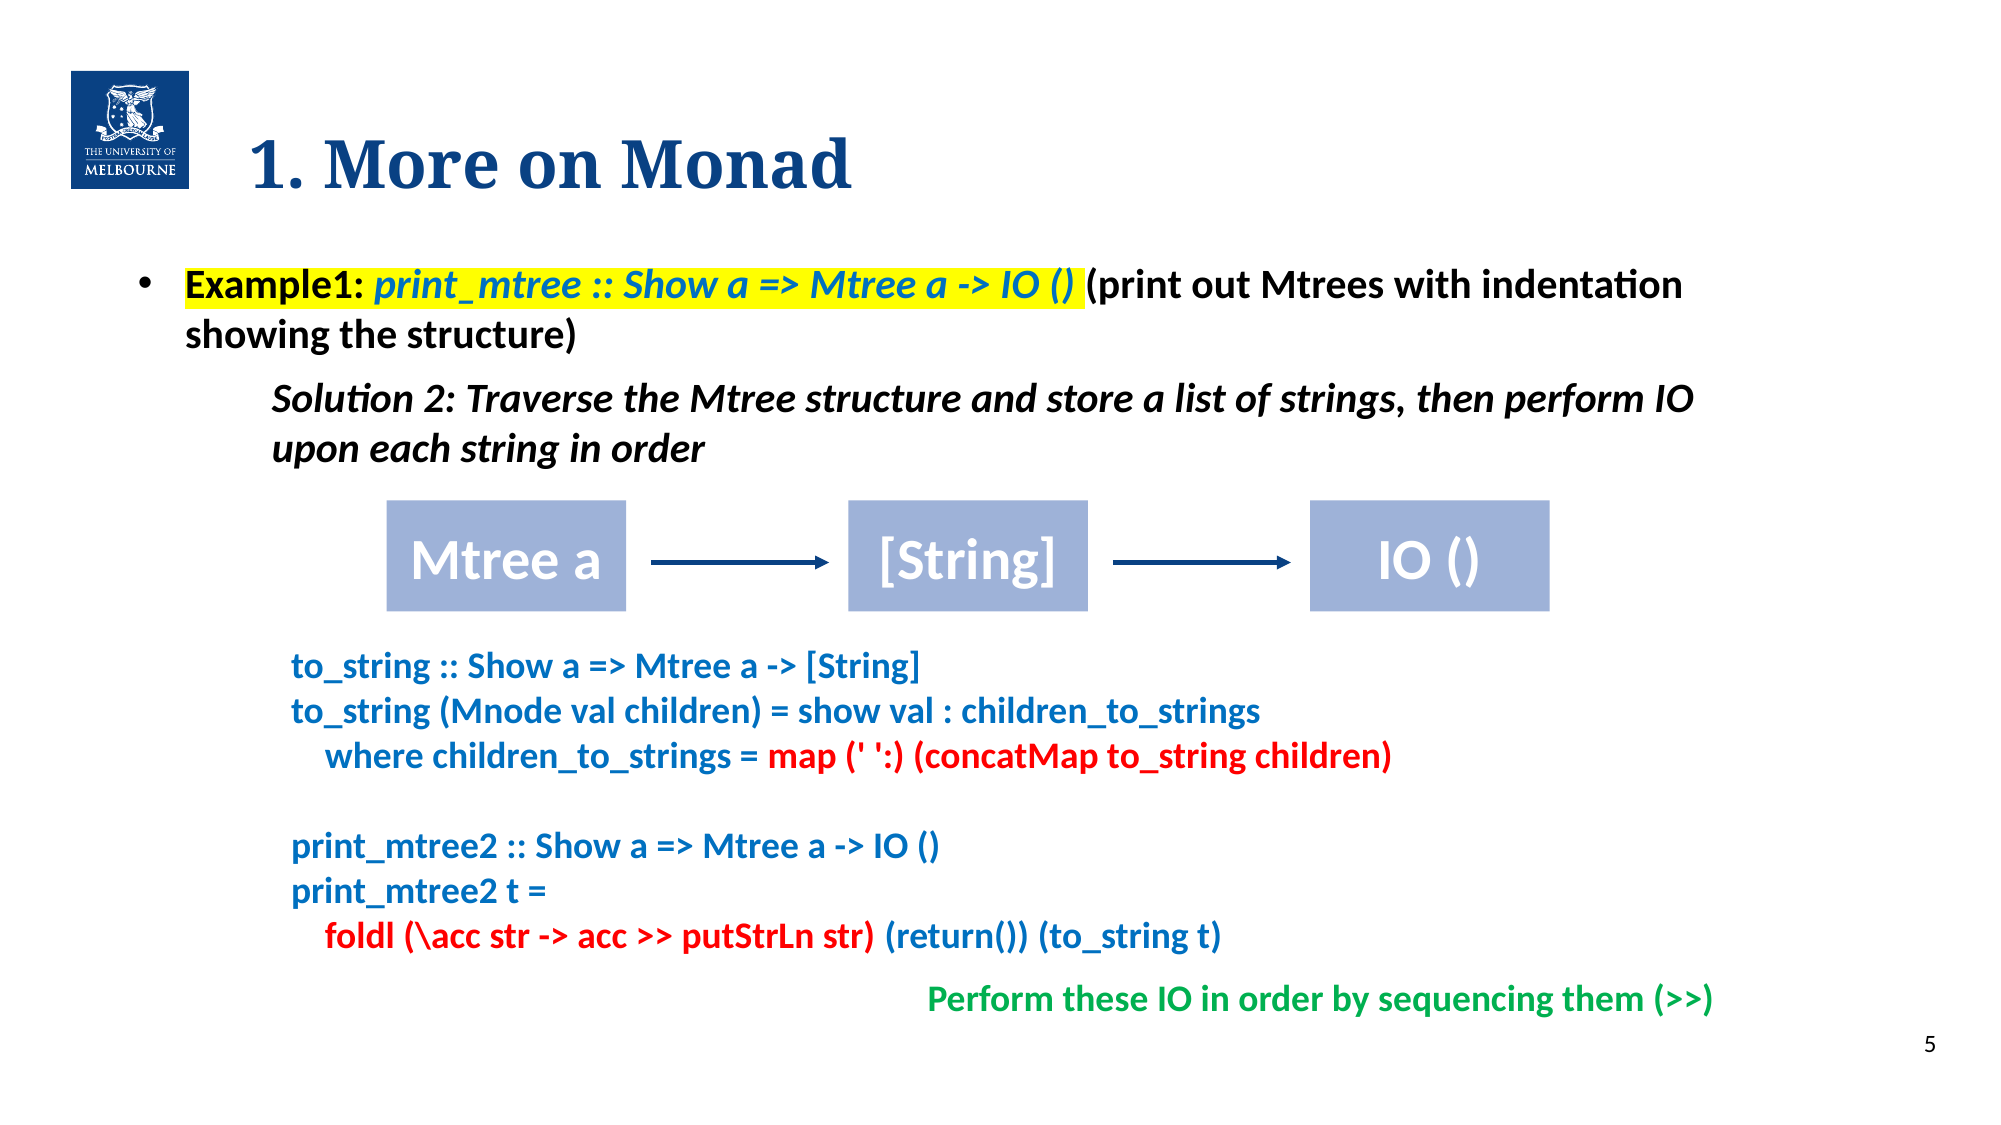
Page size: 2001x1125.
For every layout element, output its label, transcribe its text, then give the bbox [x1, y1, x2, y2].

text_box [String] [847, 499, 1089, 612]
text_box to_string :: Show a => Mtree a -> [String] to_string (Mnode val children) = show val : children_to_strings where children_to_strings = map (' ':) (concatMap to_string children) print_mtree2 :: Show a => Mtree a -> IO () print_mtree2 t = foldl (\acc str -> acc >> putStrLn str) (return()) (to_string t) [201, 633, 1740, 964]
text_box Solution 2: Traverse the Mtree structure and store a list of strings, then perform IO upon each string in order [182, 363, 1737, 479]
text_box IO () [1309, 499, 1551, 612]
text_box Example1: print_mtree :: Show a => Mtree a -> IO () (print out Mtrees with indentation showing the structure) [48, 249, 1798, 365]
text_box Mtree a [386, 499, 627, 612]
slide_number 5 [1797, 1012, 1937, 1073]
title 1. More on Monad [234, 64, 1924, 211]
text_box Perform these IO in order by sequencing them (>>) [837, 966, 1740, 1027]
